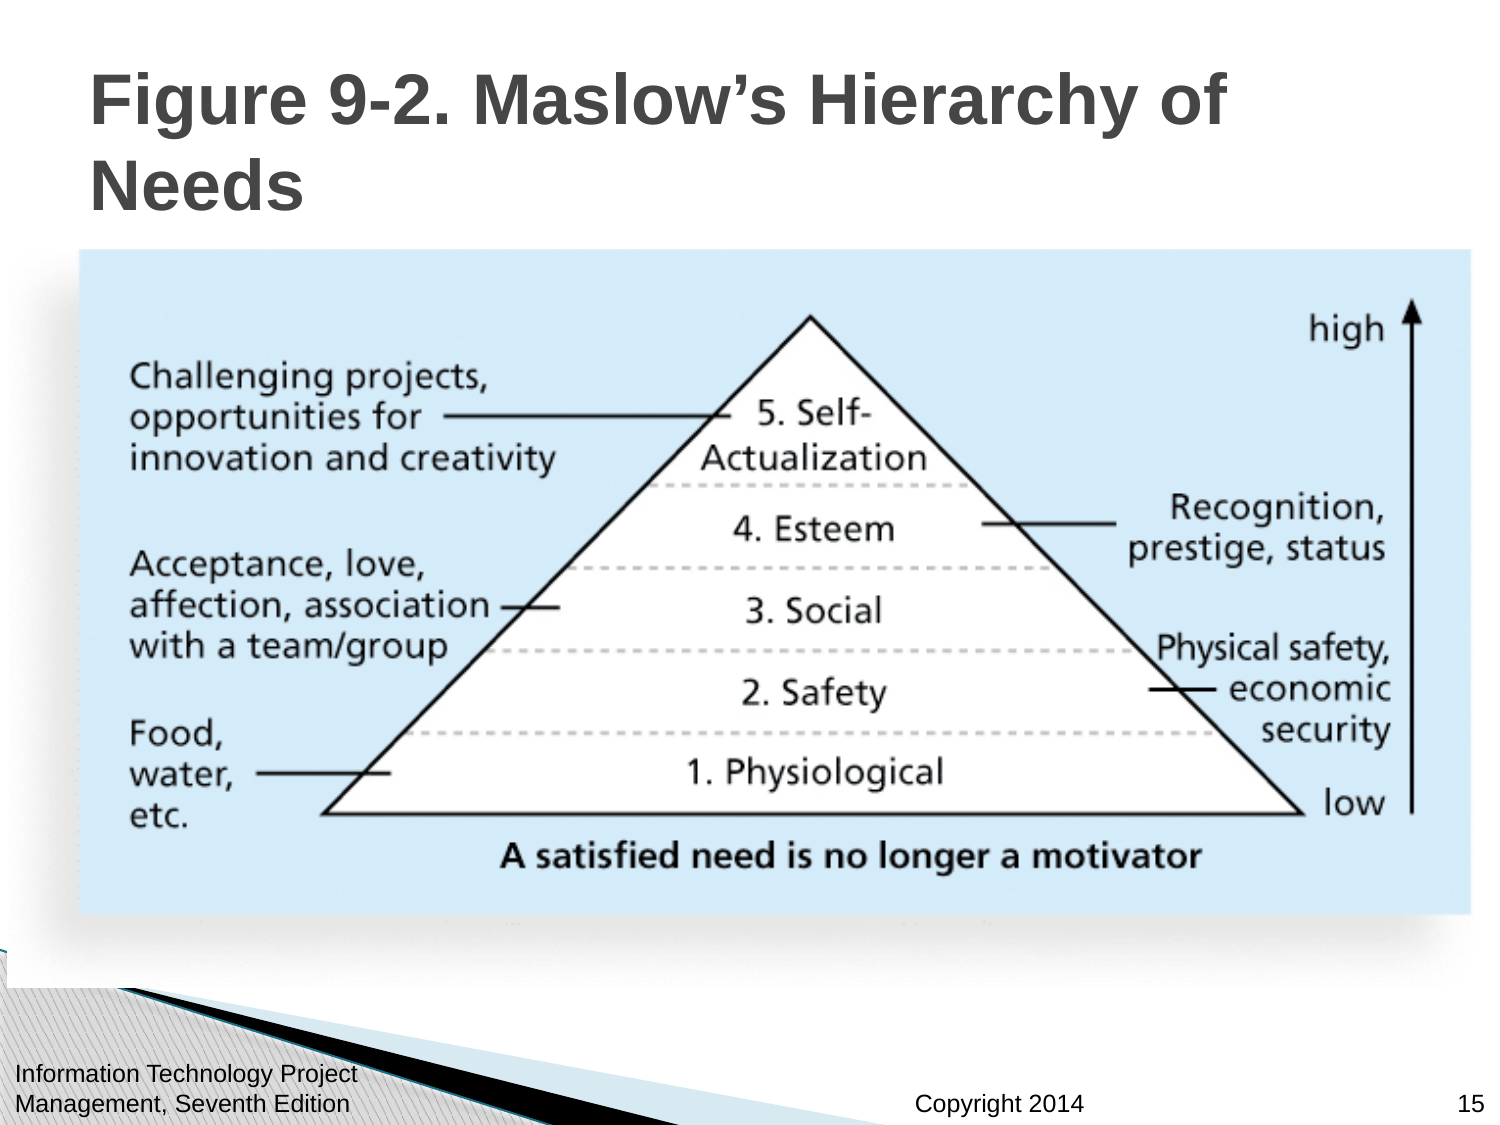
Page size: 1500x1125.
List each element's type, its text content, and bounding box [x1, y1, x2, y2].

title Figure 9-2. Maslow’s Hierarchy of Needs [75, 45, 1425, 233]
slide_number 15 [1408, 1065, 1500, 1125]
picture [7, 249, 1476, 988]
footer Information Technology Project Management, Seventh Edition [0, 1065, 425, 1125]
